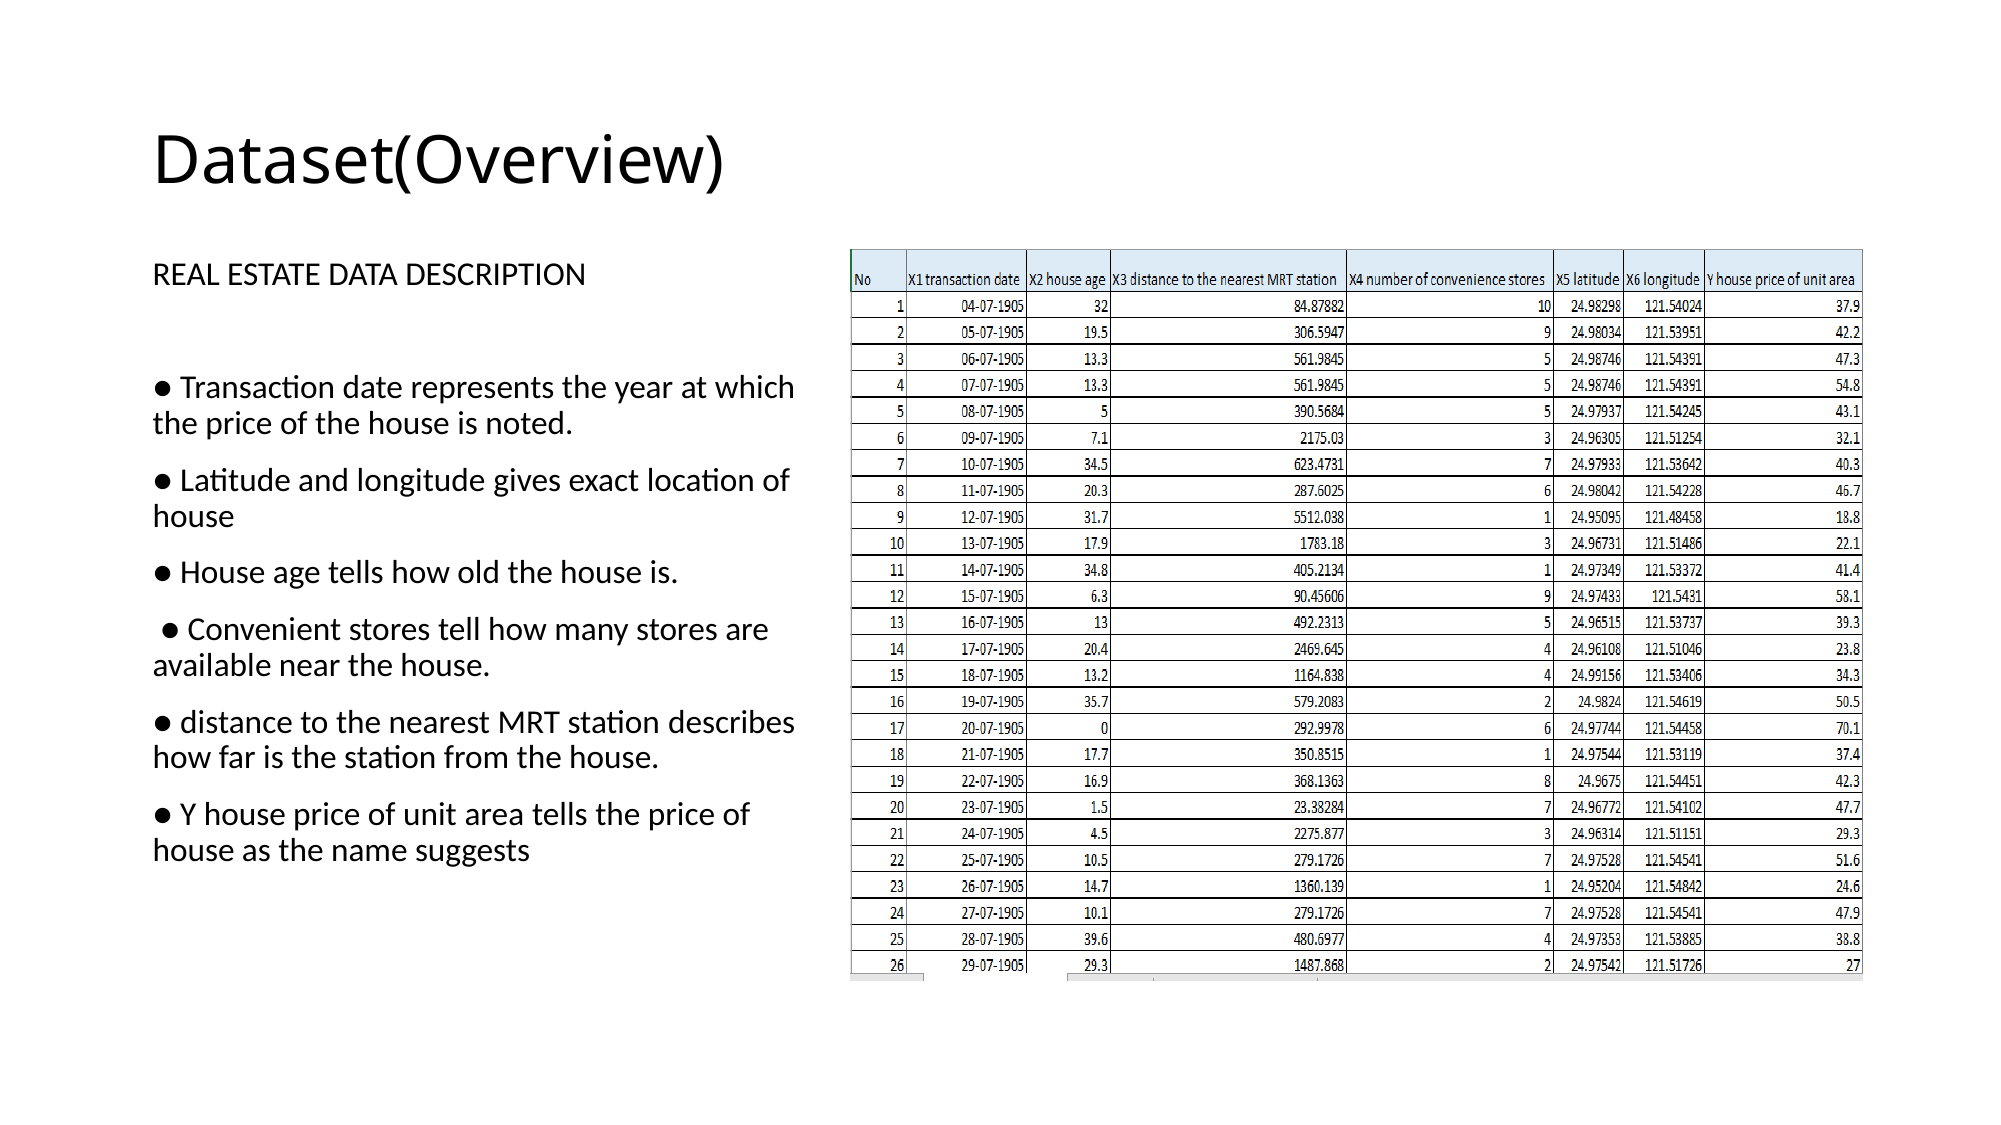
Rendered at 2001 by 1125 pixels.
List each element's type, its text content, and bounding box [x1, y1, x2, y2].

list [850, 249, 1863, 981]
title Dataset(Overview) [137, 75, 1410, 206]
list REAL ESTATE DATA DESCRIPTION ● Transaction date​ represents the year at which the price of the house is noted. ● Latitude and longitude​ gives exact location of house ● House age​ tells how old the house is. ● Convenient stores​ tell how many stores are available near the house. ● distance to the nearest MRT station​ describes how far is the station from the house. ● Y house price of unit area​ tells the price of house as the name suggests [137, 249, 850, 981]
